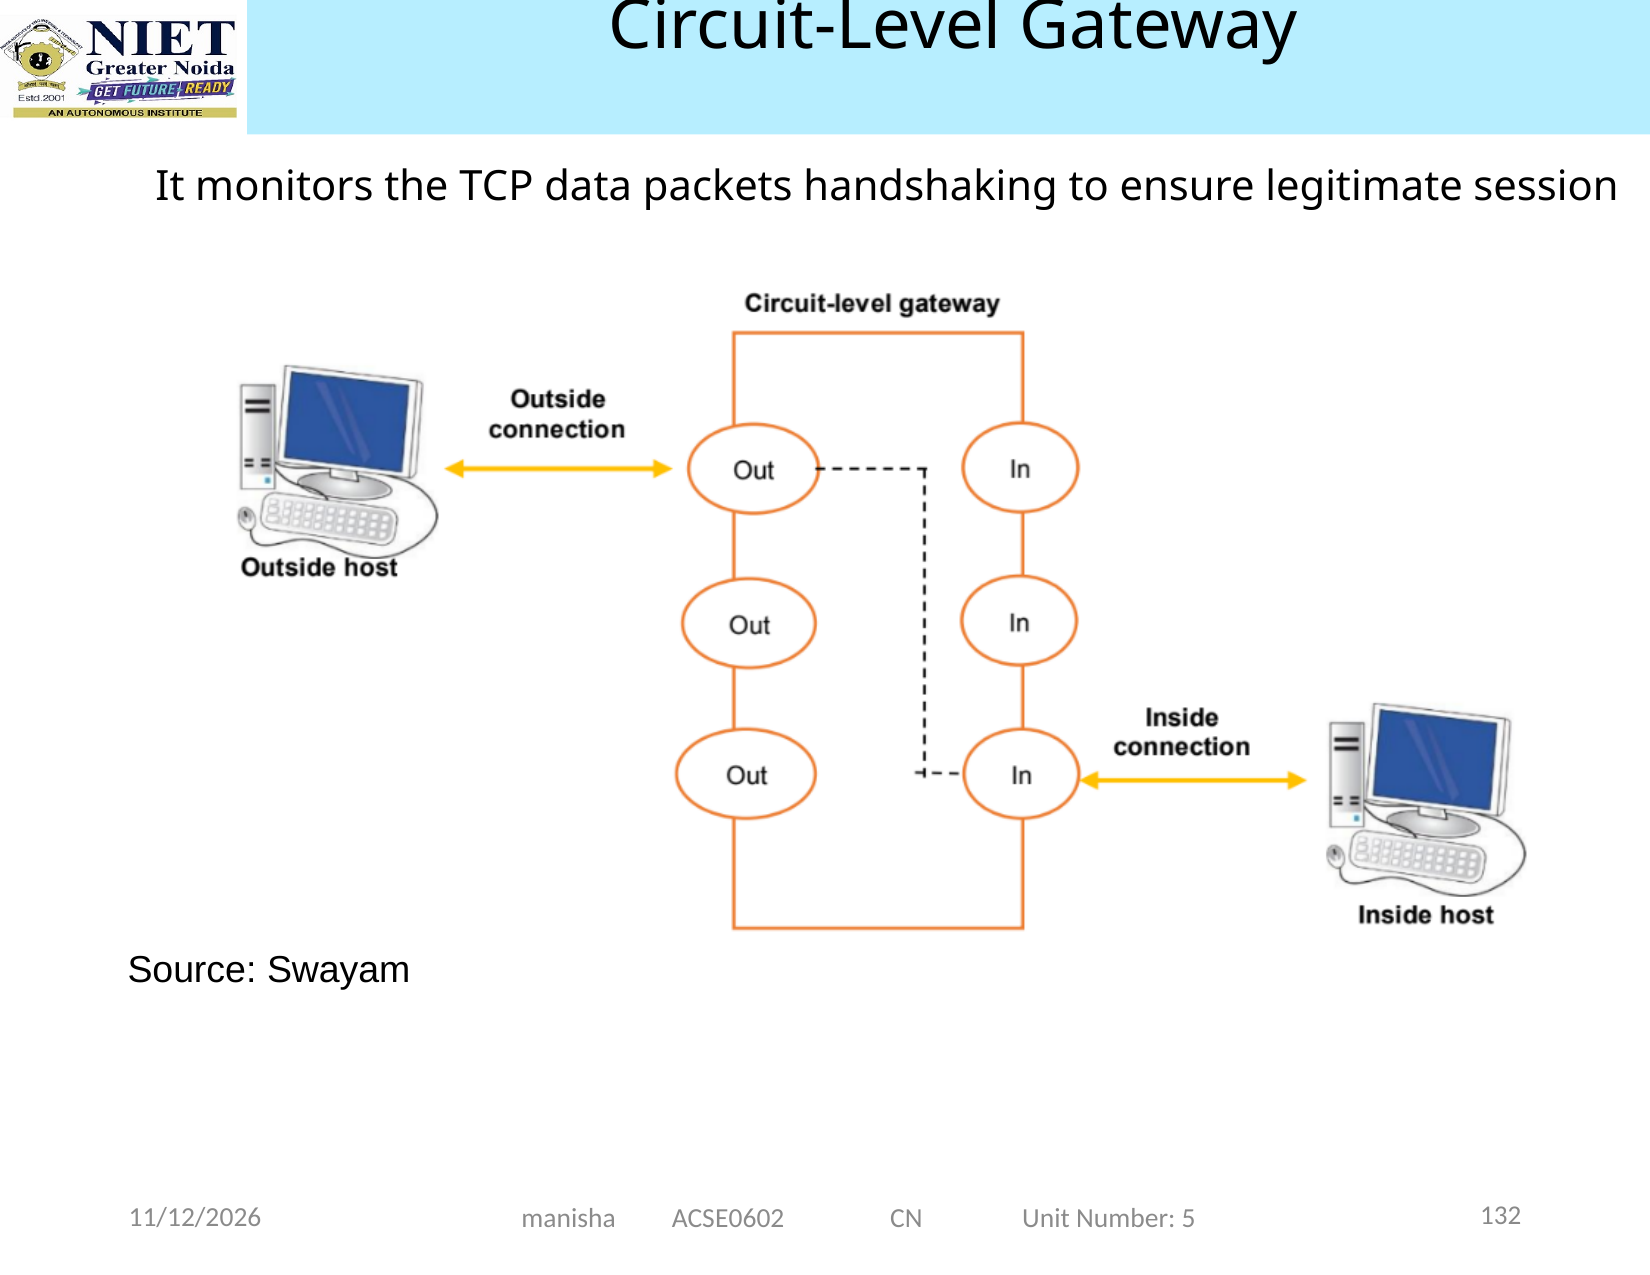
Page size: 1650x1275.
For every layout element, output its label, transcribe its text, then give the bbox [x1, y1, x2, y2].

title Circuit-Level Gateway [246, 0, 1650, 135]
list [209, 289, 1534, 933]
text_box Source: Swayam [112, 937, 426, 998]
picture [0, 0, 237, 146]
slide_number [113, 1181, 300, 1250]
text_box It monitors the TCP data packets handshaking to ensure legitimate session [140, 151, 1634, 217]
footer manisha ACSE0602 CN Unit Number: 5 [405, 1184, 1314, 1250]
slide_number 132 [1433, 1179, 1537, 1248]
